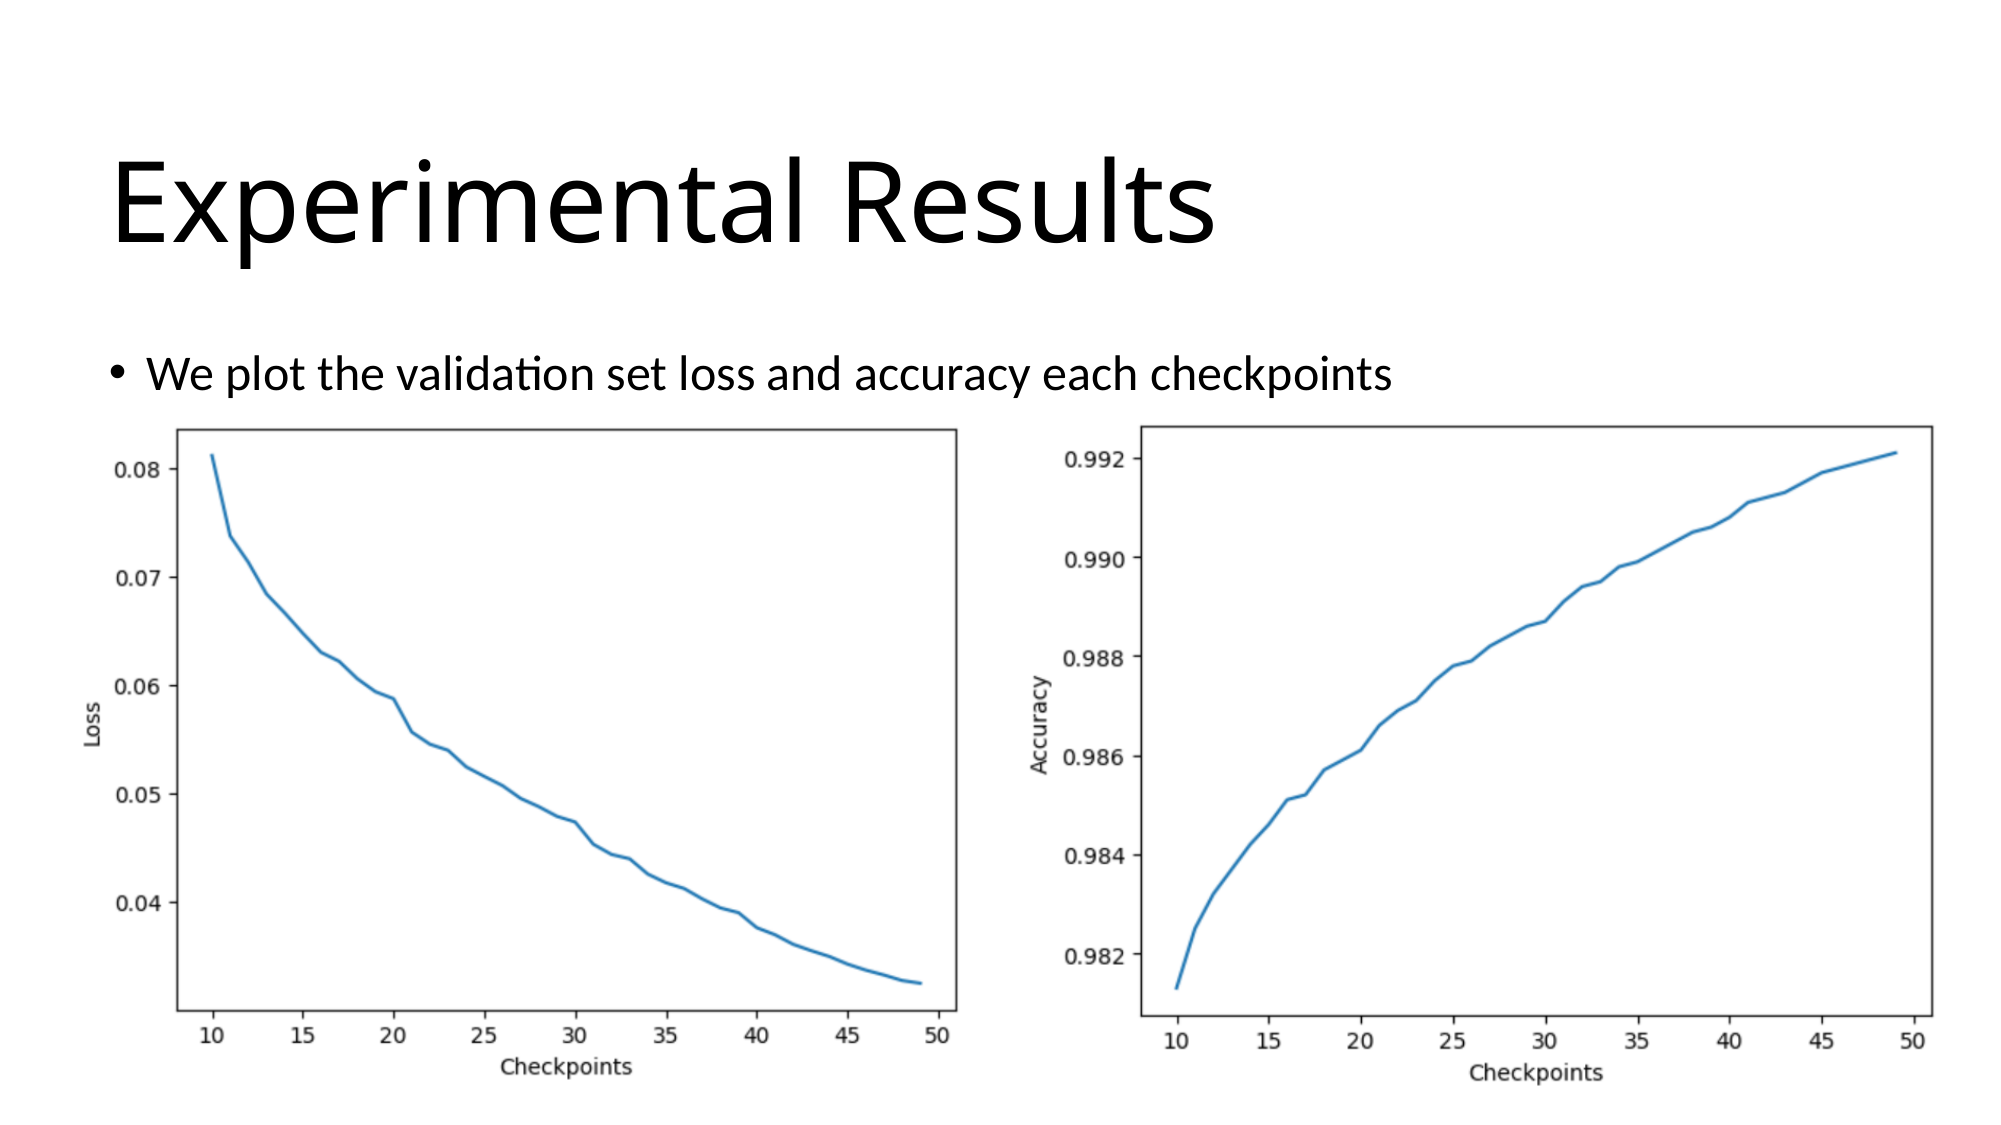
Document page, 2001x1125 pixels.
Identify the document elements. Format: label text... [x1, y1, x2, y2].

picture [1021, 419, 1941, 1088]
picture [75, 419, 964, 1086]
list We plot the validation set loss and accuracy each checkpoints [93, 339, 1868, 1064]
title Experimental Results [93, 39, 1902, 275]
